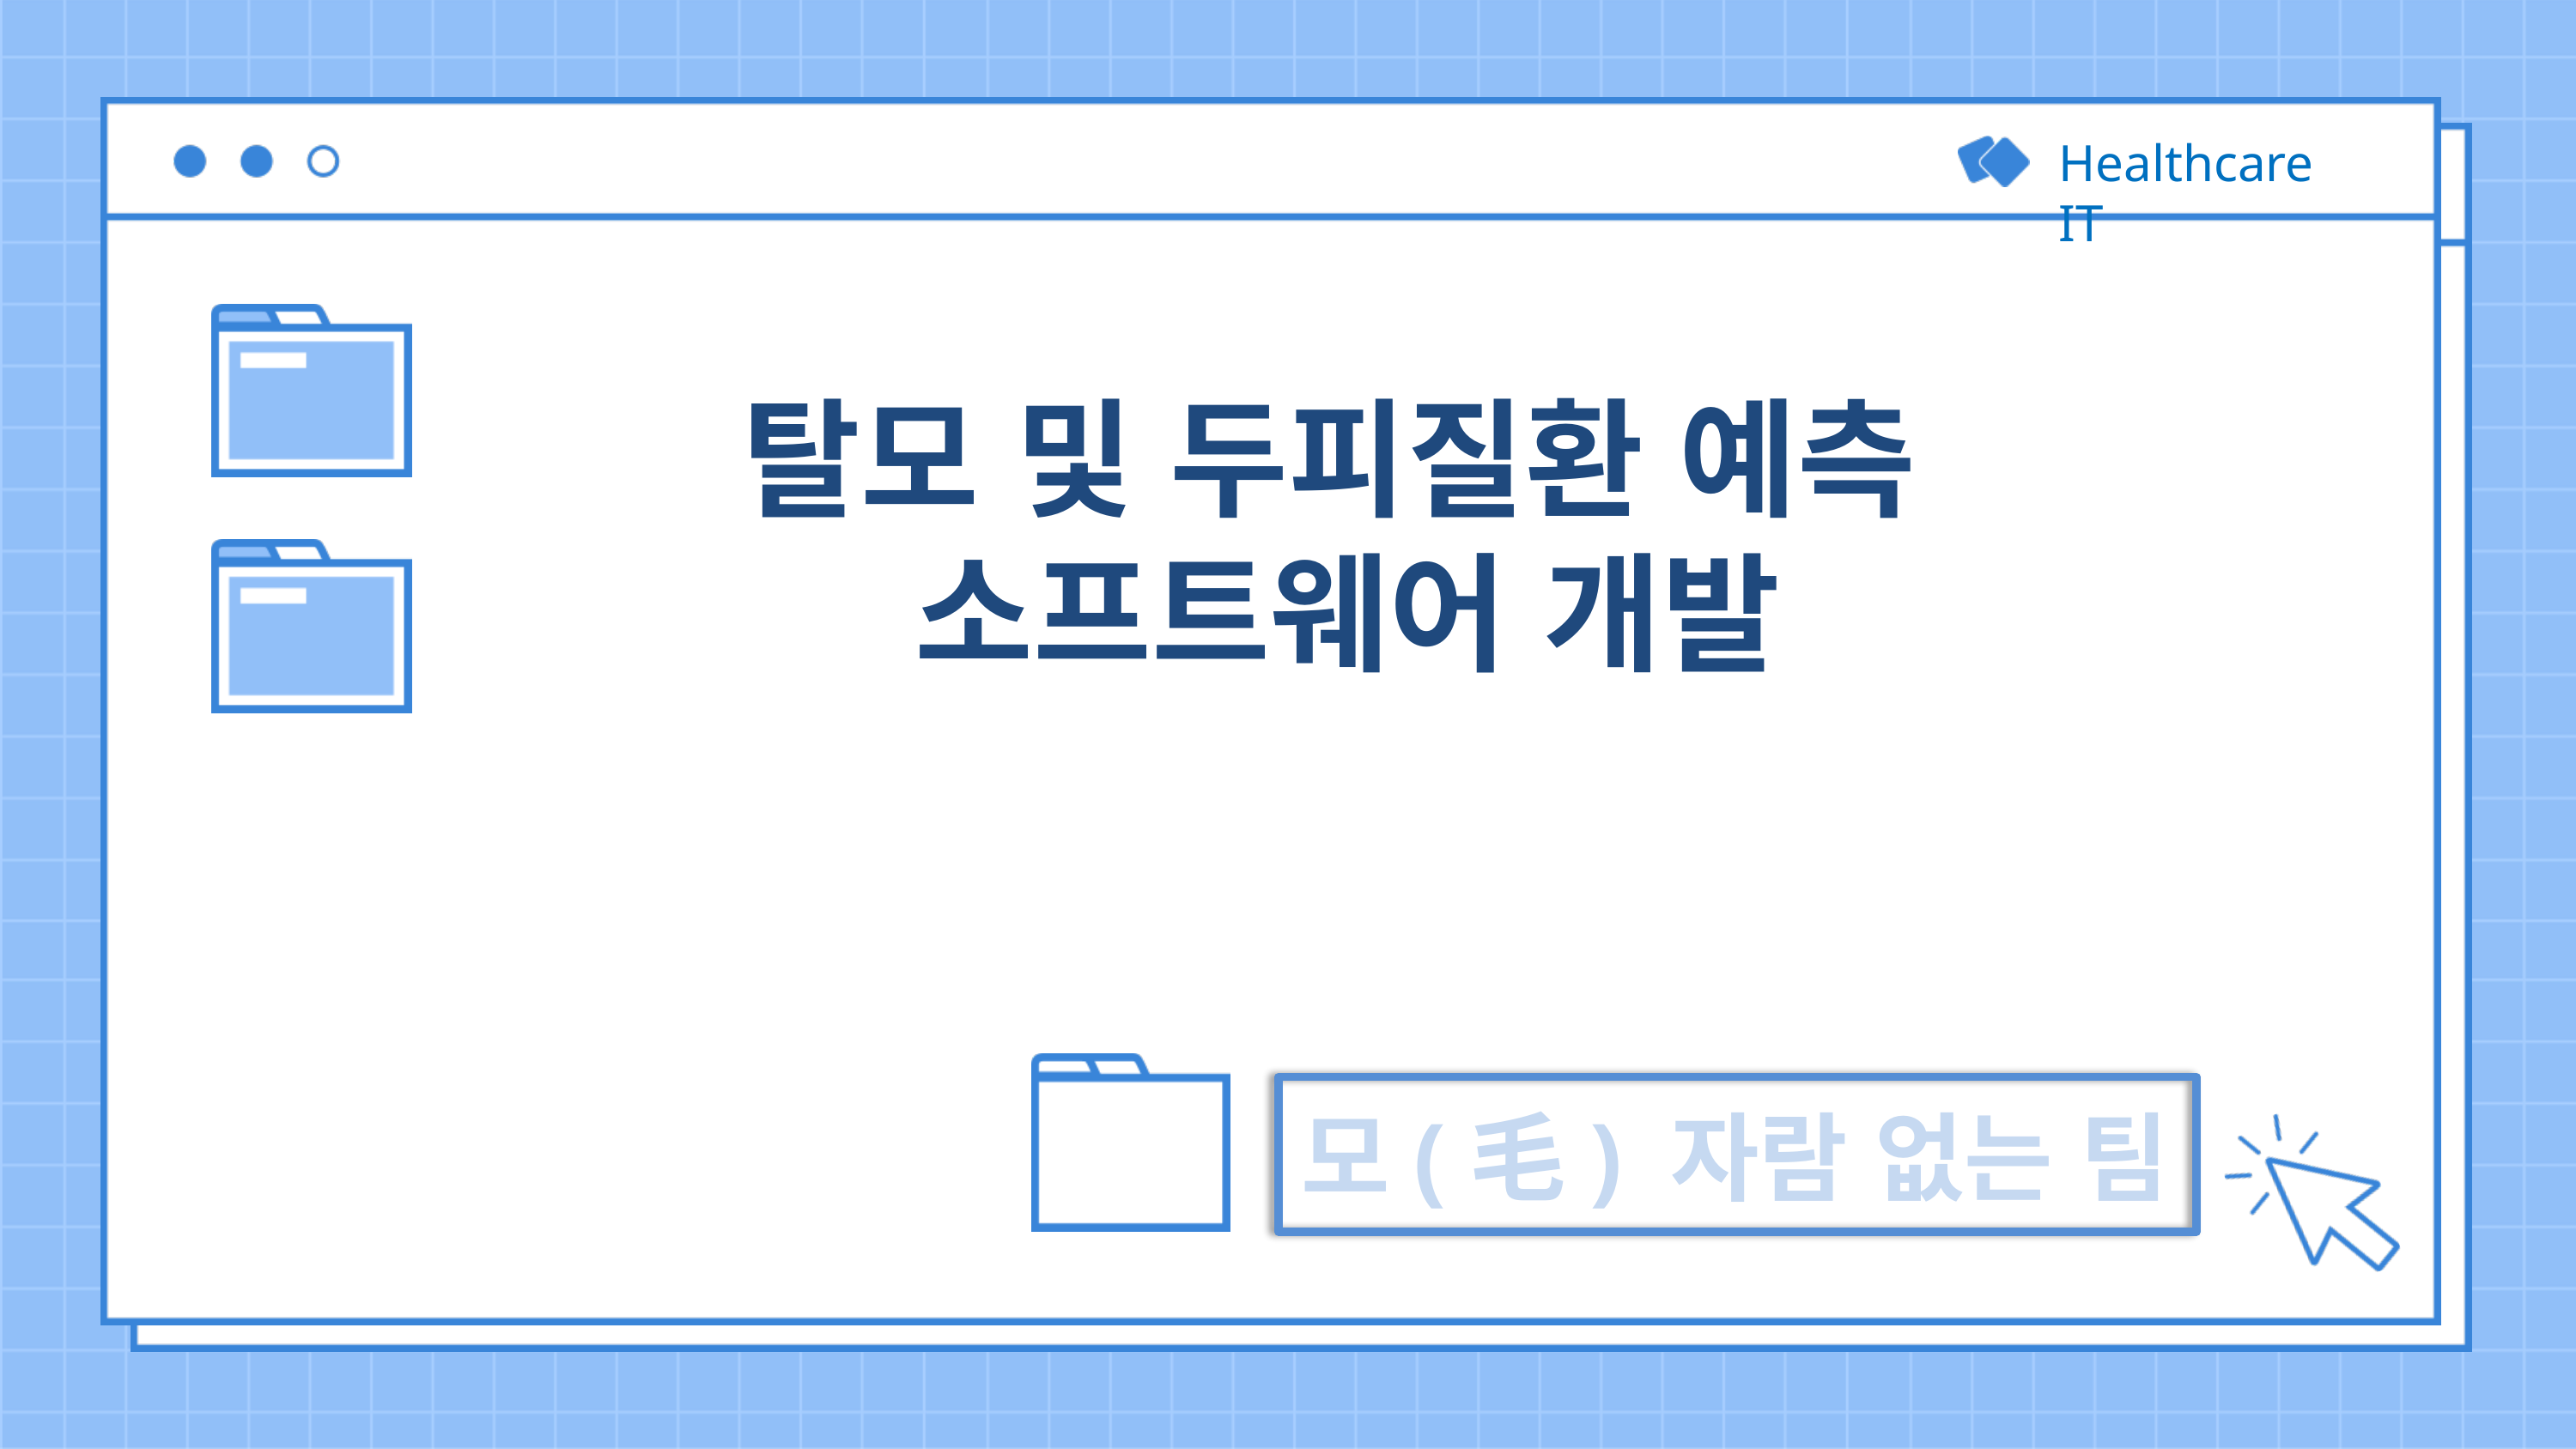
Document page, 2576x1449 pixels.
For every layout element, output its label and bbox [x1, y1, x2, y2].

text_box [211, 539, 412, 713]
text_box [1030, 1053, 1230, 1233]
text_box [0, 0, 2576, 1449]
text_box [131, 123, 2472, 1352]
text_box [2234, 1108, 2382, 1289]
text_box [211, 304, 412, 477]
text_box [1958, 136, 2030, 187]
text_box [100, 96, 2442, 1326]
